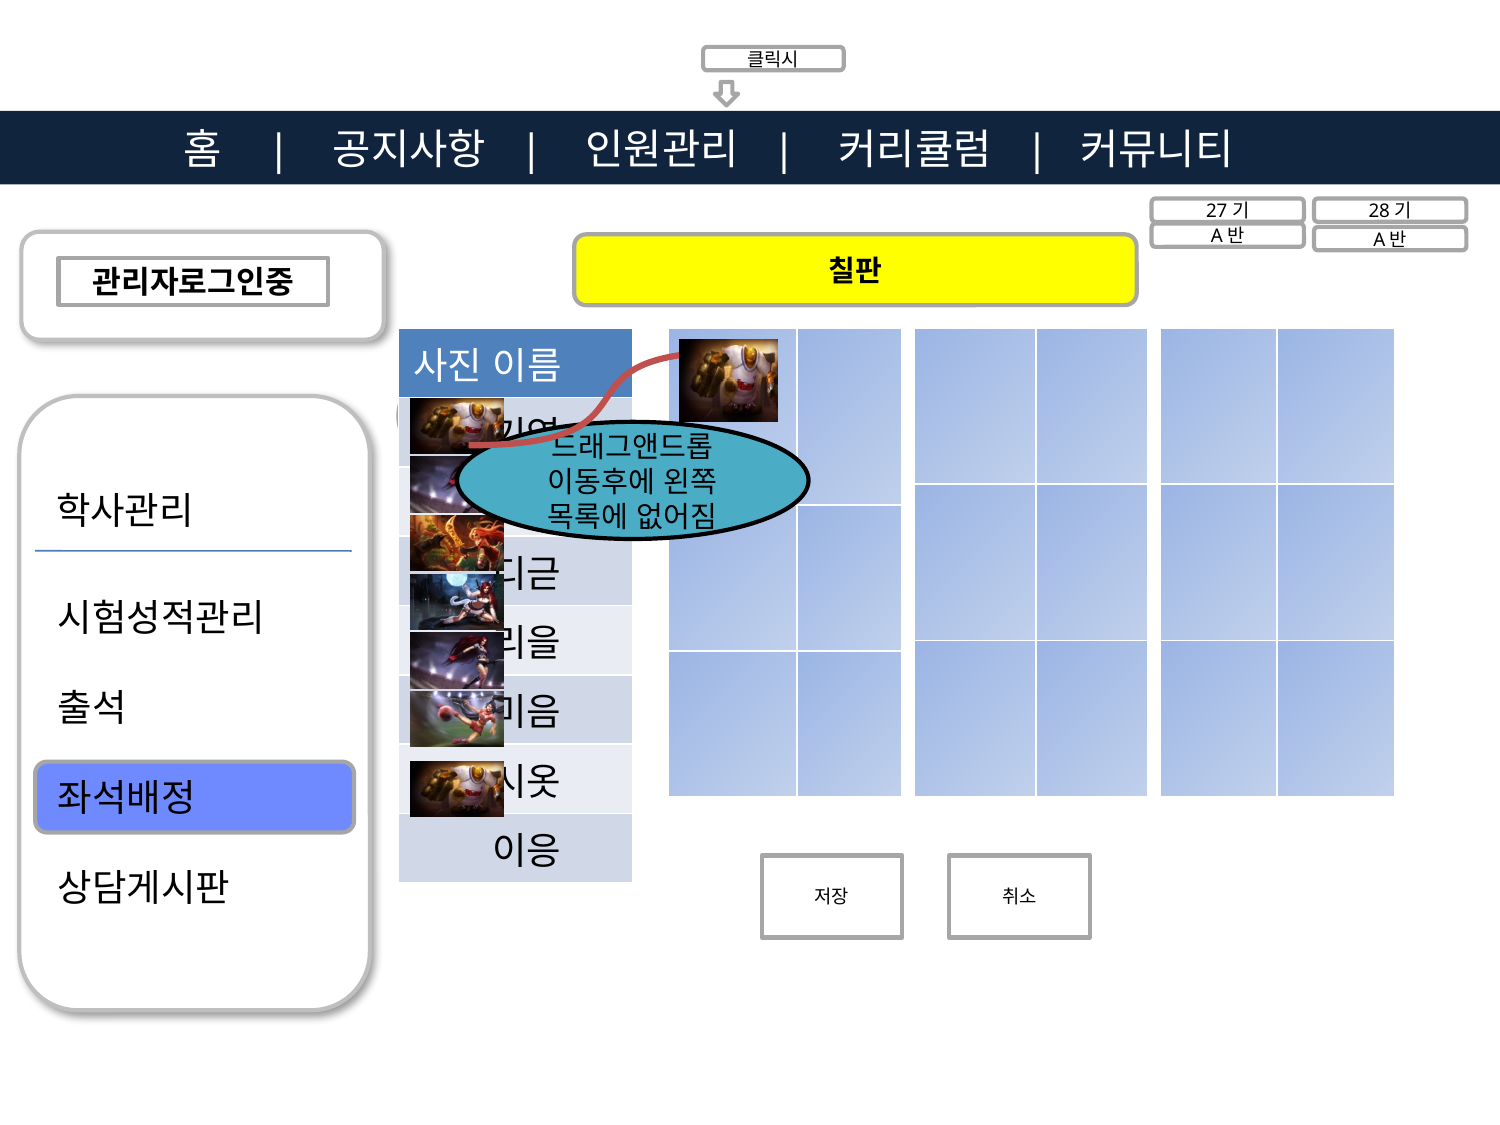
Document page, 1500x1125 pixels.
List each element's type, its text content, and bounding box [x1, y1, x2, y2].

text_box 취소 [947, 853, 1092, 940]
table_cell [1161, 641, 1276, 796]
table_cell 이응 [399, 814, 632, 882]
text_box 클릭시 [701, 44, 846, 73]
text_box [17, 393, 372, 1013]
table_cell [915, 485, 1035, 640]
text_box 관리자로그인중 [56, 256, 330, 307]
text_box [468, 351, 739, 446]
text_box 칠판 [572, 232, 1139, 308]
picture [409, 398, 505, 454]
table_cell [1037, 485, 1147, 640]
text_box 시험성적관리 출석 좌석배정 상담게시판 [43, 586, 363, 961]
table_cell [798, 506, 901, 650]
text_box 저장 [760, 853, 904, 940]
table_cell 미음 [509, 676, 632, 743]
text_box A반 [1149, 221, 1307, 249]
table_header [915, 329, 1035, 483]
table_cell 디귿 [399, 537, 405, 605]
picture [409, 456, 505, 513]
text_box A반 [1311, 224, 1469, 253]
text_box [712, 79, 741, 108]
table_cell 리을 [399, 606, 405, 674]
text_box [33, 760, 43, 835]
table_header [1037, 329, 1147, 483]
picture [409, 573, 505, 630]
table_header 1.기역 [669, 329, 796, 455]
table_header 사진 이름 [399, 329, 632, 397]
table_cell [915, 641, 1035, 796]
table_cell [669, 506, 796, 650]
picture [409, 515, 505, 572]
text_box 학사관리 [41, 479, 361, 540]
table_cell [798, 652, 901, 796]
picture [679, 339, 778, 423]
table_cell [669, 652, 796, 796]
text_box [19, 229, 386, 342]
table_cell [1278, 641, 1394, 796]
picture [409, 691, 505, 747]
table_cell [1037, 641, 1147, 796]
table_cell 디귿 [509, 537, 632, 605]
table_header [1278, 329, 1394, 483]
table_header [1161, 329, 1276, 483]
table_cell [1161, 485, 1276, 640]
text_box 28기 [1311, 196, 1469, 224]
picture [409, 761, 505, 818]
table_cell 미음 [399, 676, 404, 743]
text_box 홈 | 공지사항 | 인원관리 | 커리큘럼 | 커뮤니티 [0, 109, 1500, 186]
text_box 27기 [1149, 196, 1307, 223]
picture [409, 632, 505, 689]
text_box 드래그앤드롭 이동후에 왼쪽 목록에 없어짐 [509, 432, 811, 542]
table_cell [1278, 485, 1394, 640]
table_cell 시옷 [399, 745, 632, 813]
table_header [798, 329, 901, 504]
table_cell 니은 [509, 525, 548, 535]
table_cell 기역 [399, 398, 407, 466]
table_cell 니은 [399, 468, 405, 535]
table_cell 리을 [509, 606, 632, 674]
